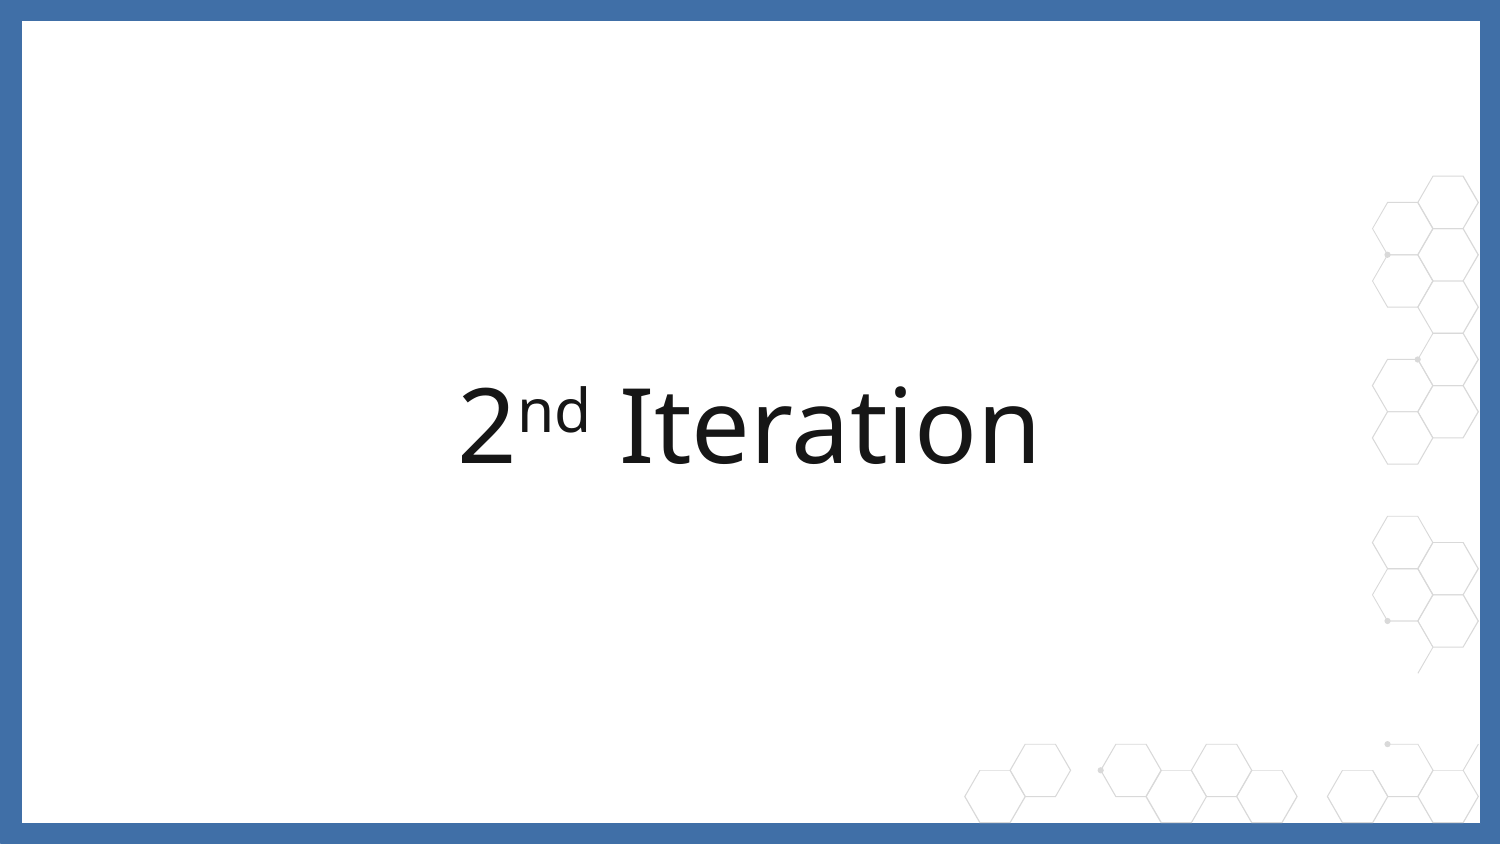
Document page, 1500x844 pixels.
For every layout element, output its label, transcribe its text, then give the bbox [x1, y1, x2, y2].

text_box 2nd Iteration [201, 202, 1299, 641]
